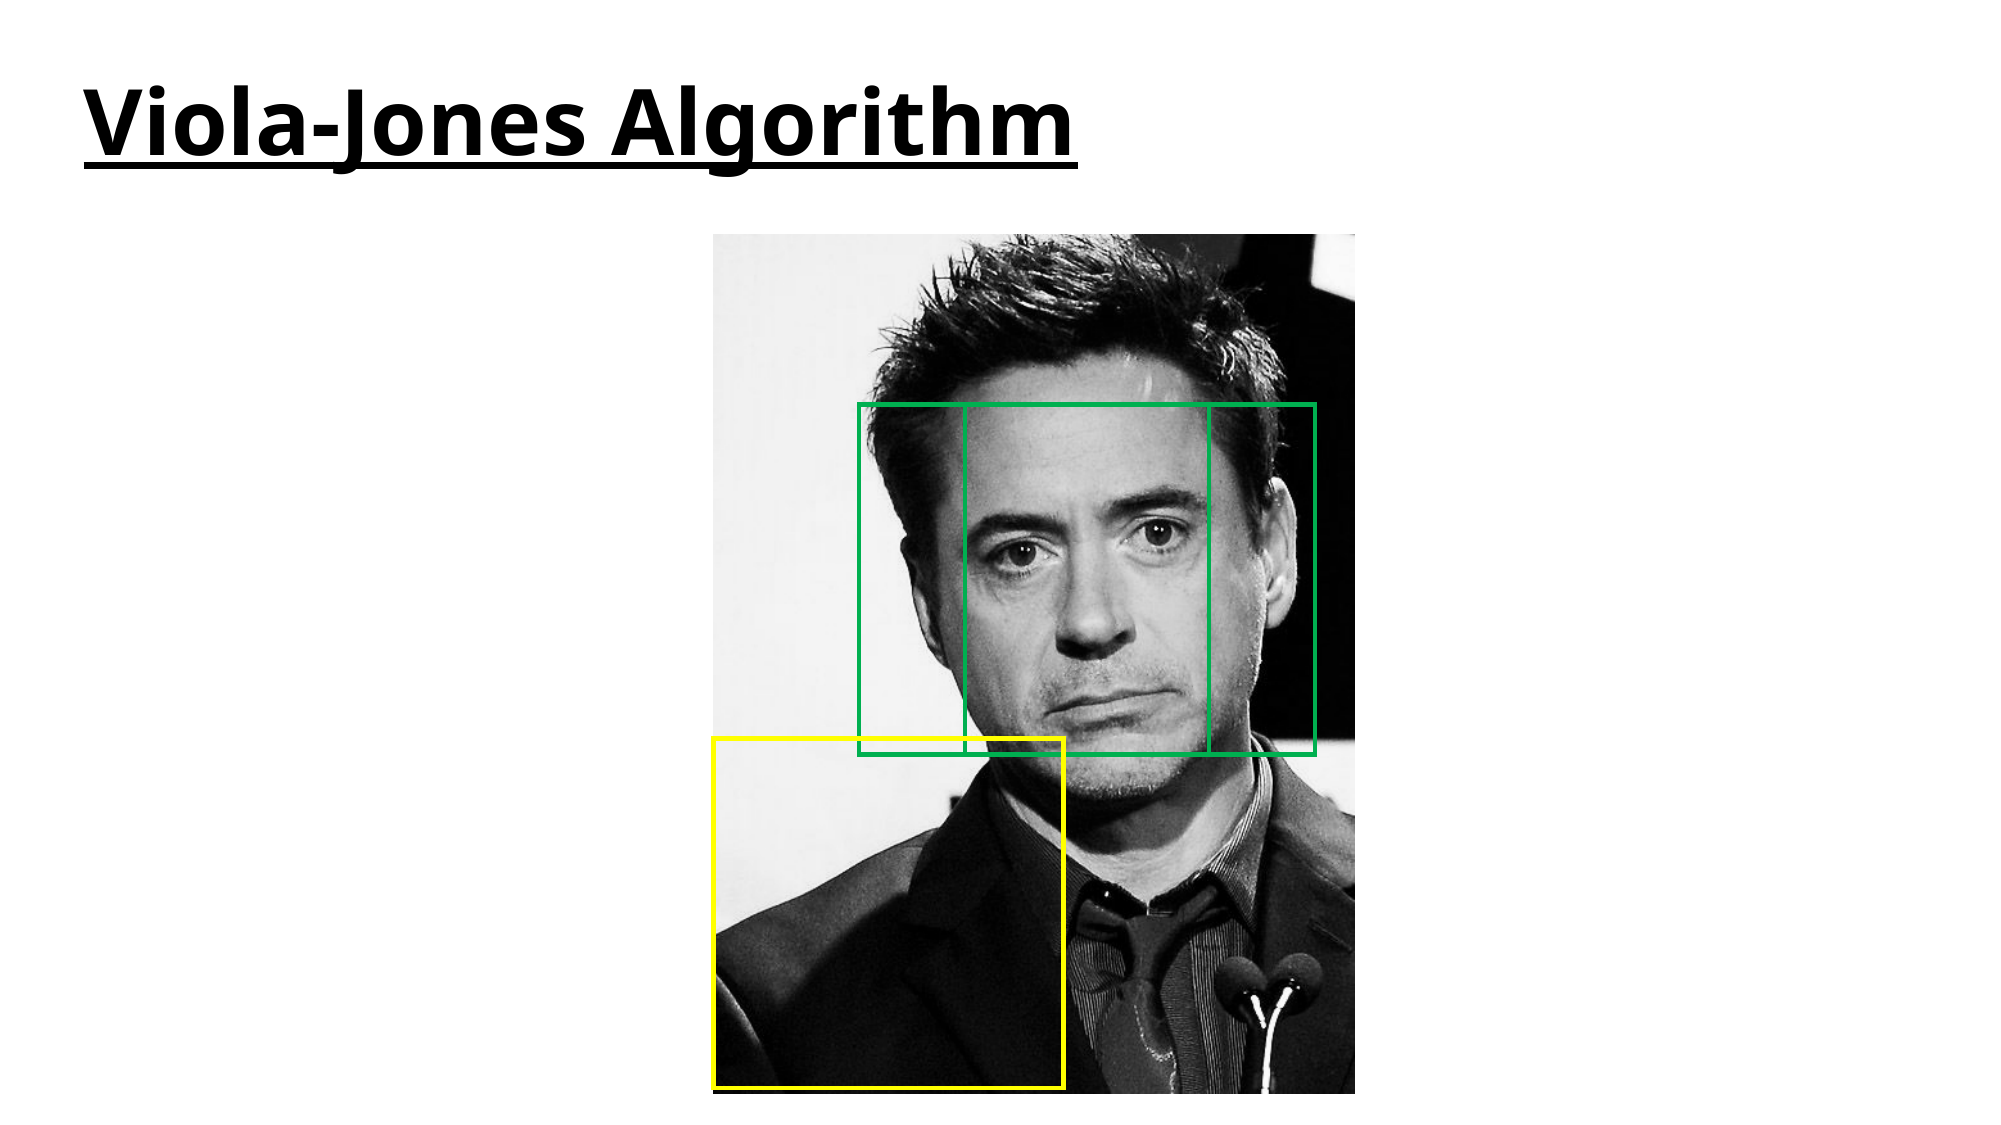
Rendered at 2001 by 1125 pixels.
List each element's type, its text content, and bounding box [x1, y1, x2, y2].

picture [713, 234, 1355, 1094]
title Viola-Jones Algorithm [68, 16, 1794, 235]
